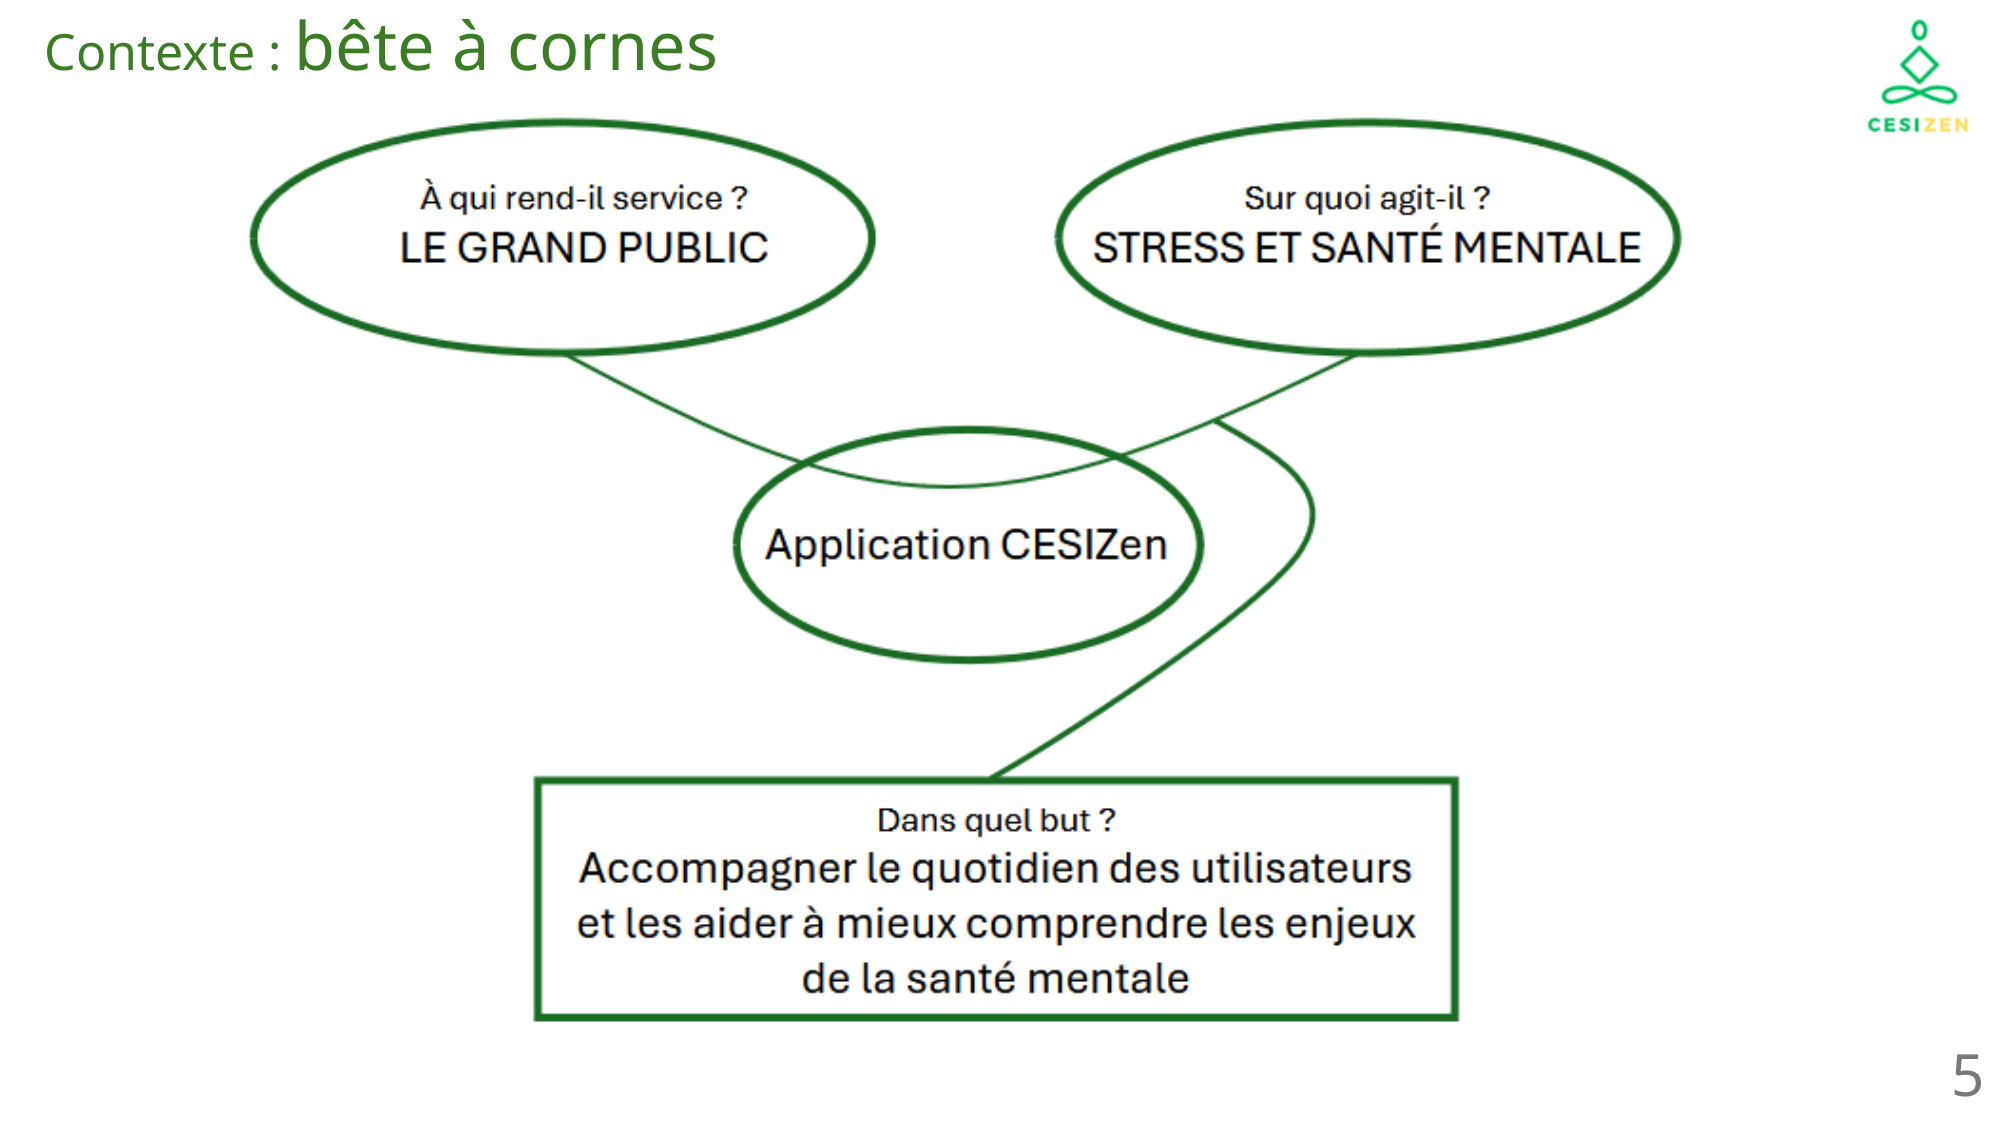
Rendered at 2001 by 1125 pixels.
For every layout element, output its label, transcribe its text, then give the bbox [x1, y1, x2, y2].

picture [202, 45, 1764, 1079]
slide_number 5 [1550, 1048, 2000, 1108]
title Contexte : bête à cornes [29, 22, 741, 77]
picture [1862, 15, 1974, 137]
